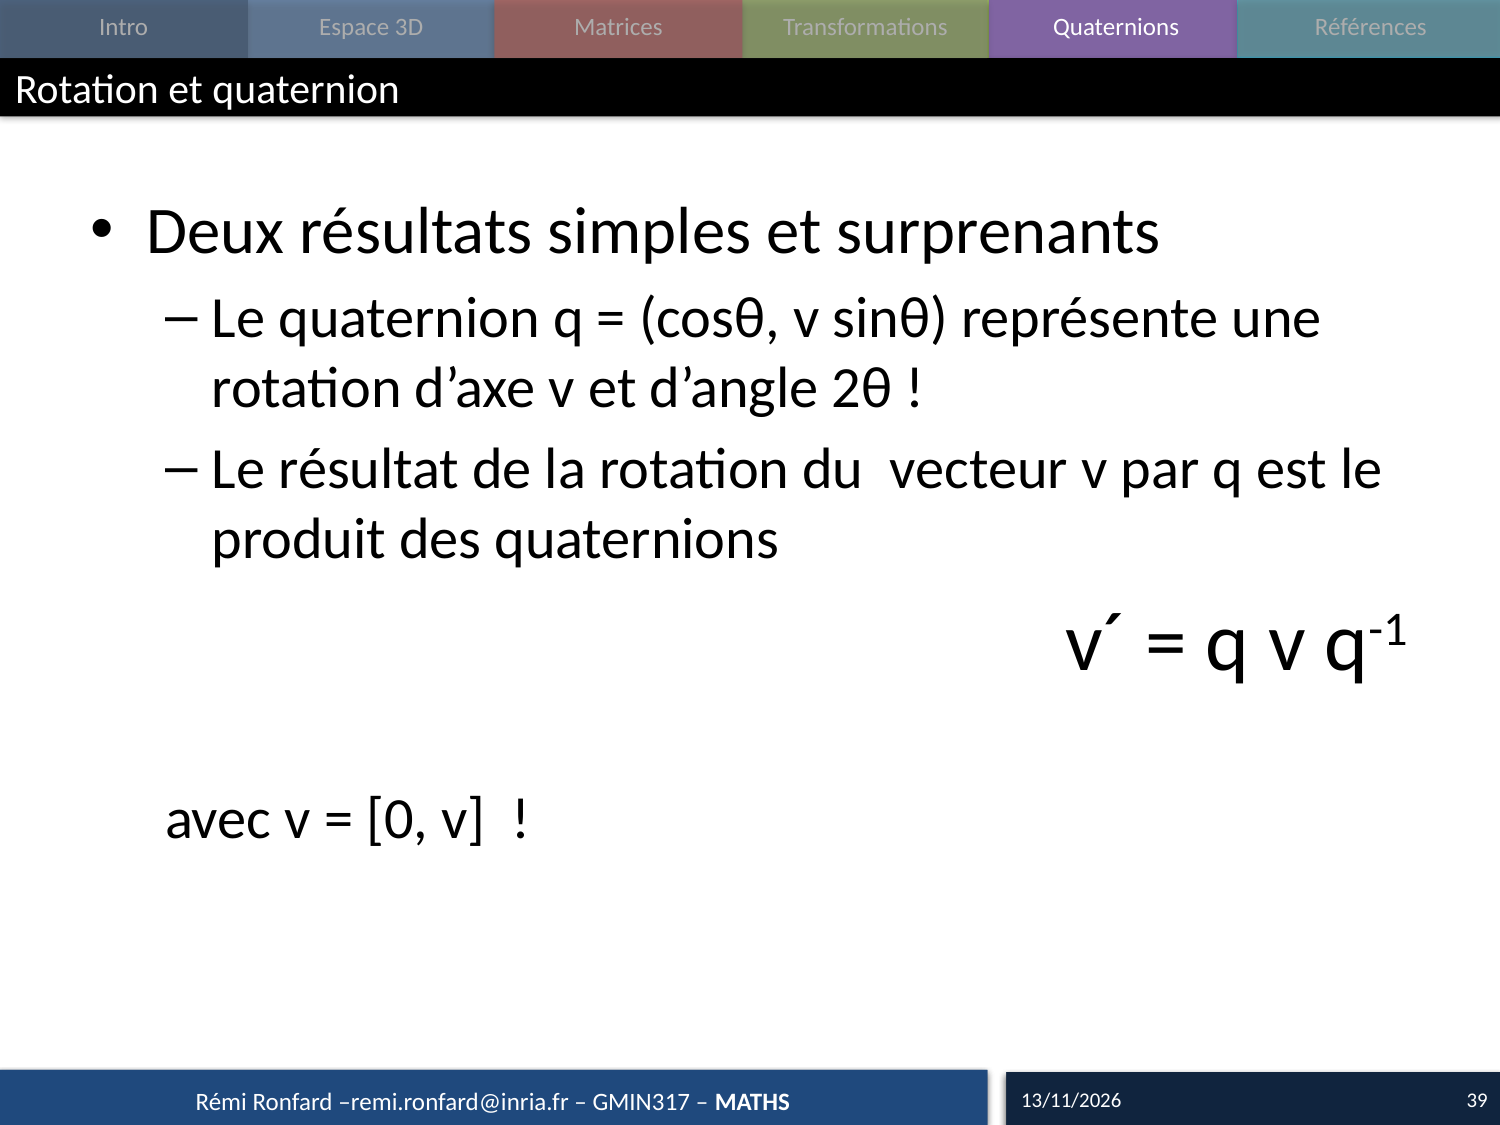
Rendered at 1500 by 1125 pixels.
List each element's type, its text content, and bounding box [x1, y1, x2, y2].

slide_number 39 [1153, 1071, 1500, 1125]
list Deux résultats simples et surprenants Le quaternion q = (cosθ, v sinθ) représente une rotation d’axe v et d’angle 2θ ! Le résultat de la rotation du vecteur v par q est le produit des quaternions v´ = q v q-1 avec v = [0, v] ! [75, 179, 1425, 1005]
footer Rémi Ronfard –remi.ronfard@inria.fr – GMIN317 – MATHS [0, 1072, 988, 1125]
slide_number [1006, 1070, 1153, 1125]
title Rotation et quaternion [0, 58, 1500, 117]
